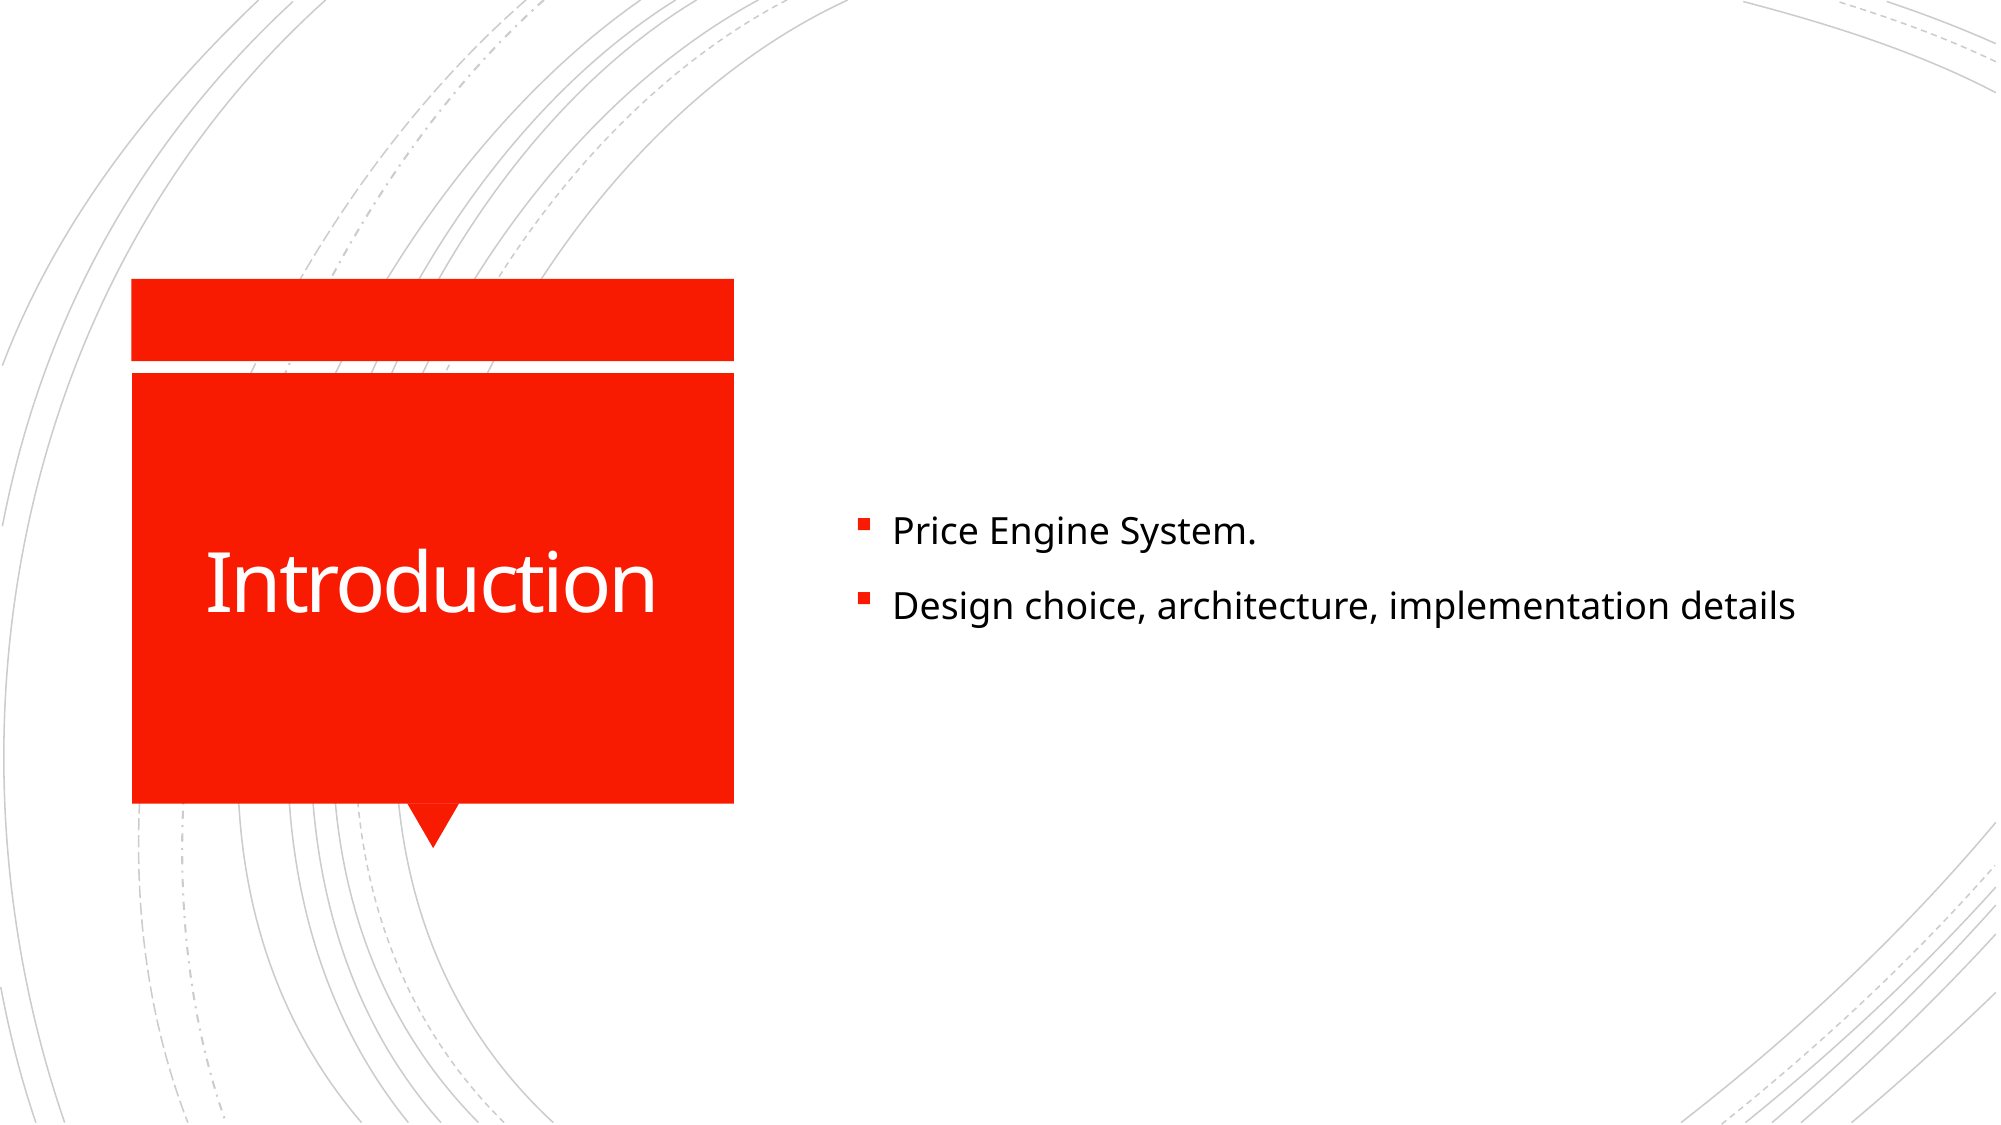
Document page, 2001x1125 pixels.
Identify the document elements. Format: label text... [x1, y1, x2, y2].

title Introduction [145, 385, 720, 789]
list Price Engine System. Design choice, architecture, implementation details [839, 131, 1871, 993]
